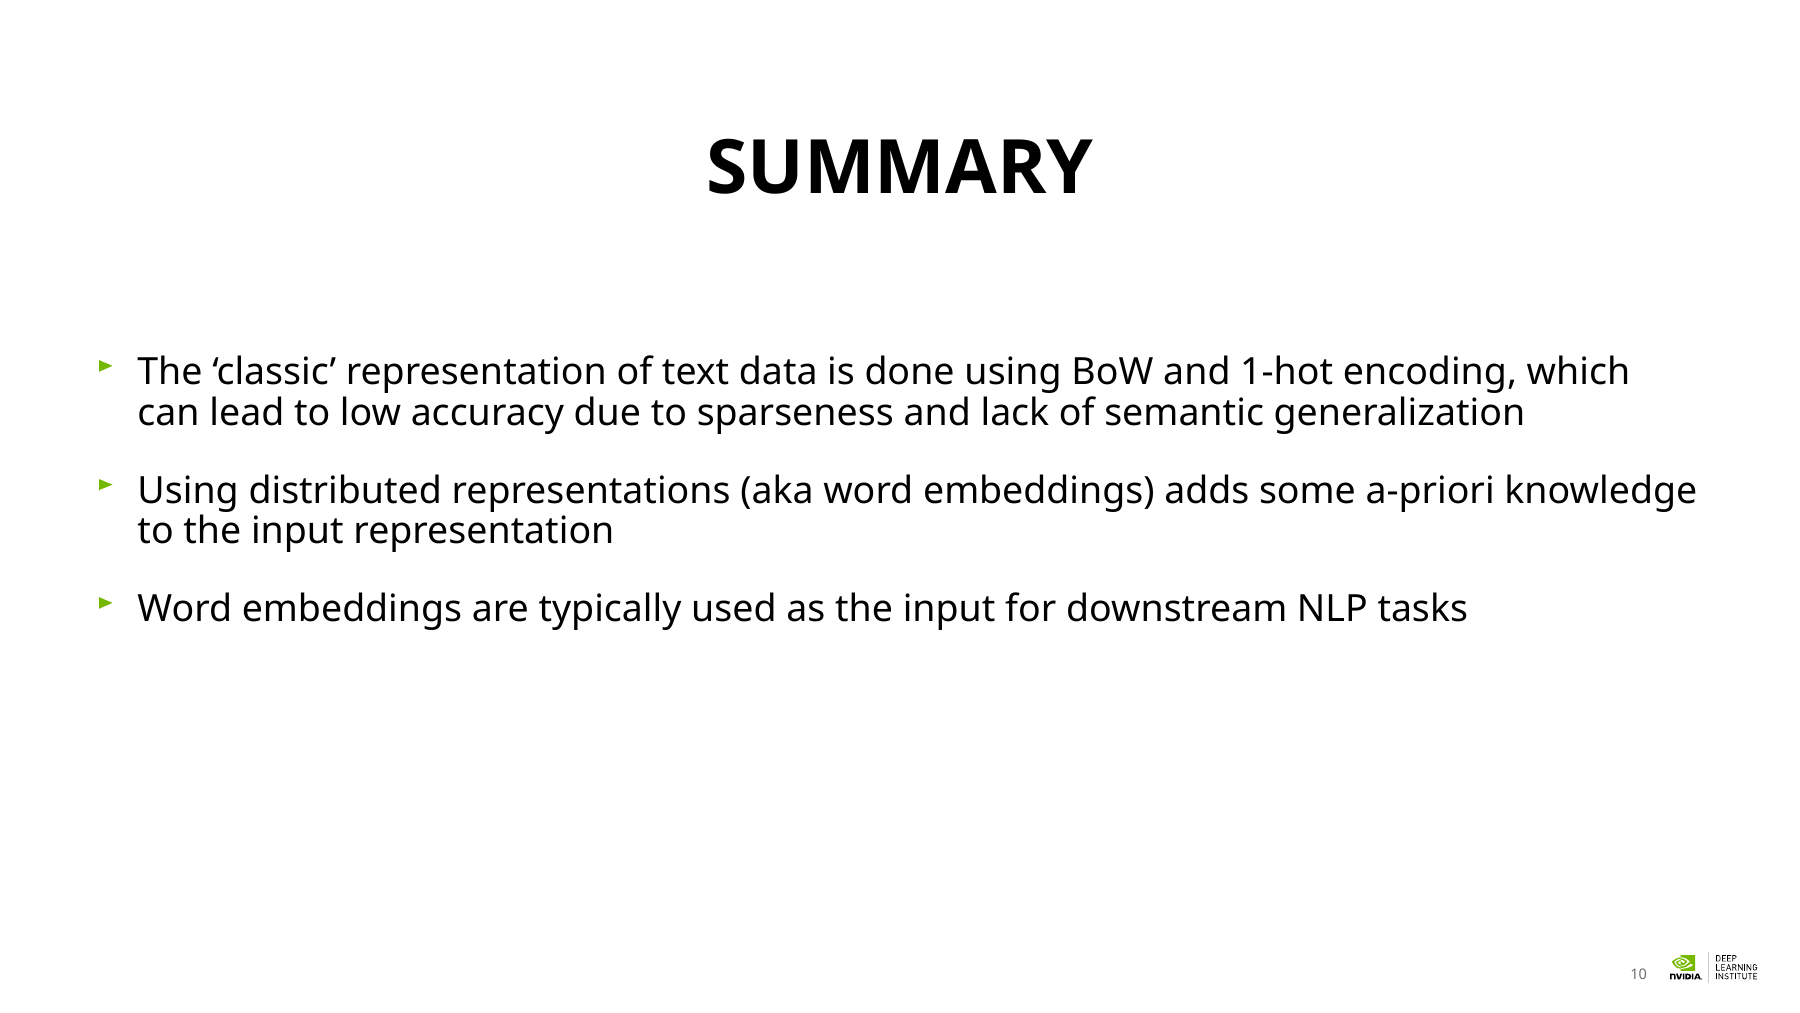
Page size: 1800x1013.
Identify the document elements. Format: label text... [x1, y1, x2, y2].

picture [99, 479, 113, 499]
list The ‘classic’ representation of text data is done using BoW and 1-hot encoding, which can lead to low accuracy due to sparseness and lack of semantic generalization Using distributed representations (aka word embeddings) adds some a-priori knowledge to the input representation Word embeddings are typically used as the input for downstream NLP tasks [84, 344, 1717, 956]
picture [99, 597, 113, 618]
picture [99, 360, 113, 381]
title Summary [81, 120, 1719, 219]
